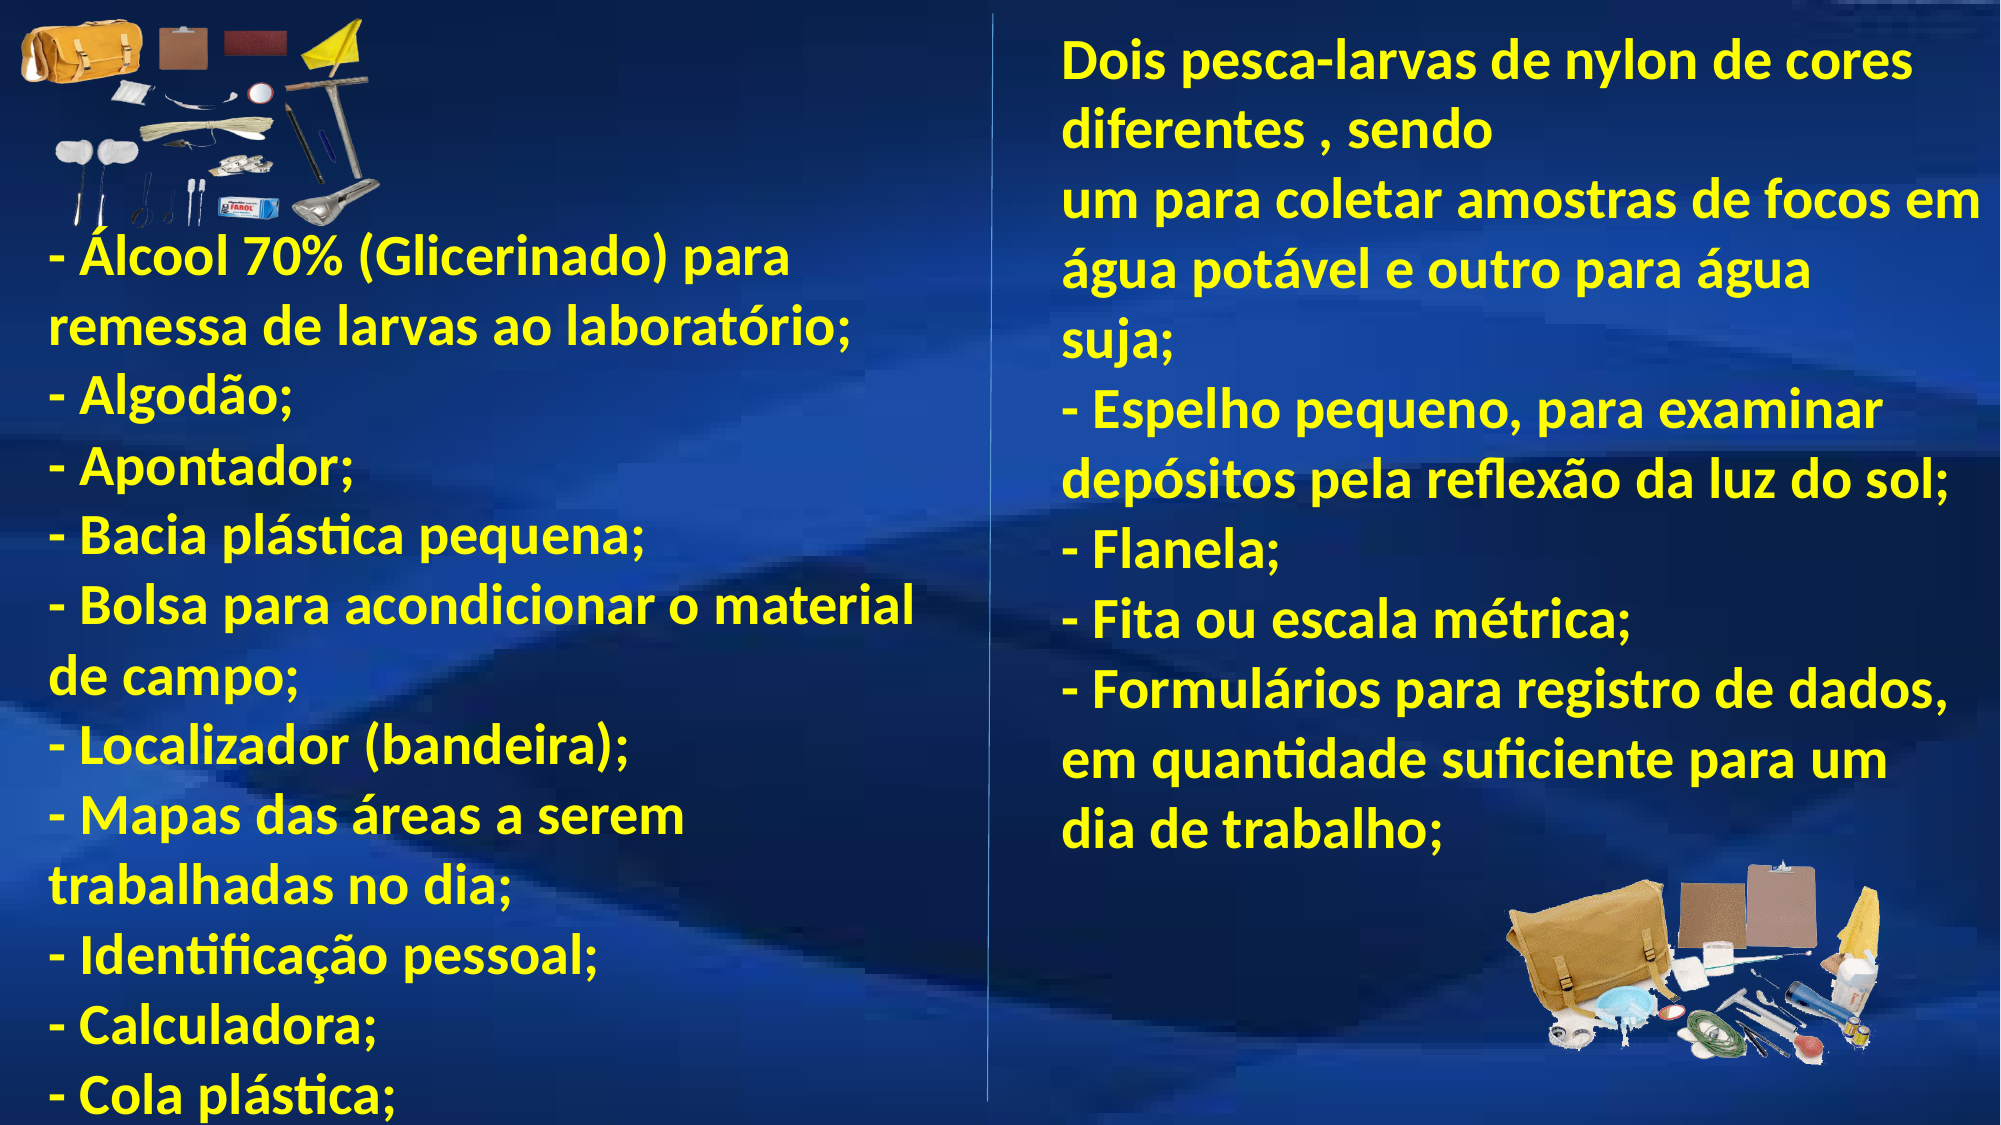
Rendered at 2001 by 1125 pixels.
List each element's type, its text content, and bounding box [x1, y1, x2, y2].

picture [0, 0, 2001, 1125]
text_box - Álcool 70% (Glicerinado) para remessa de larvas ao laboratório; - Algodão; - Apontador; - Bacia plástica pequena; - Bolsa para acondicionar o material de campo; - Localizador (bandeira); - Mapas das áreas a serem trabalhadas no dia; - Identificação pessoal; - Calculadora; - Cola plástica; - [33, 209, 940, 1125]
text_box Dois pesca-larvas de nylon de cores diferentes , sendo um para coletar amostras de focos em água potável e outro para água suja; - Espelho pequeno, para examinar depósitos pela reflexão da luz do sol; - Flanela; - Fita ou escala métrica; - Formulários para registro de dados, em quantidade suficiente para um dia de trabalho; [1046, 13, 2000, 868]
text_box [987, 13, 993, 1102]
